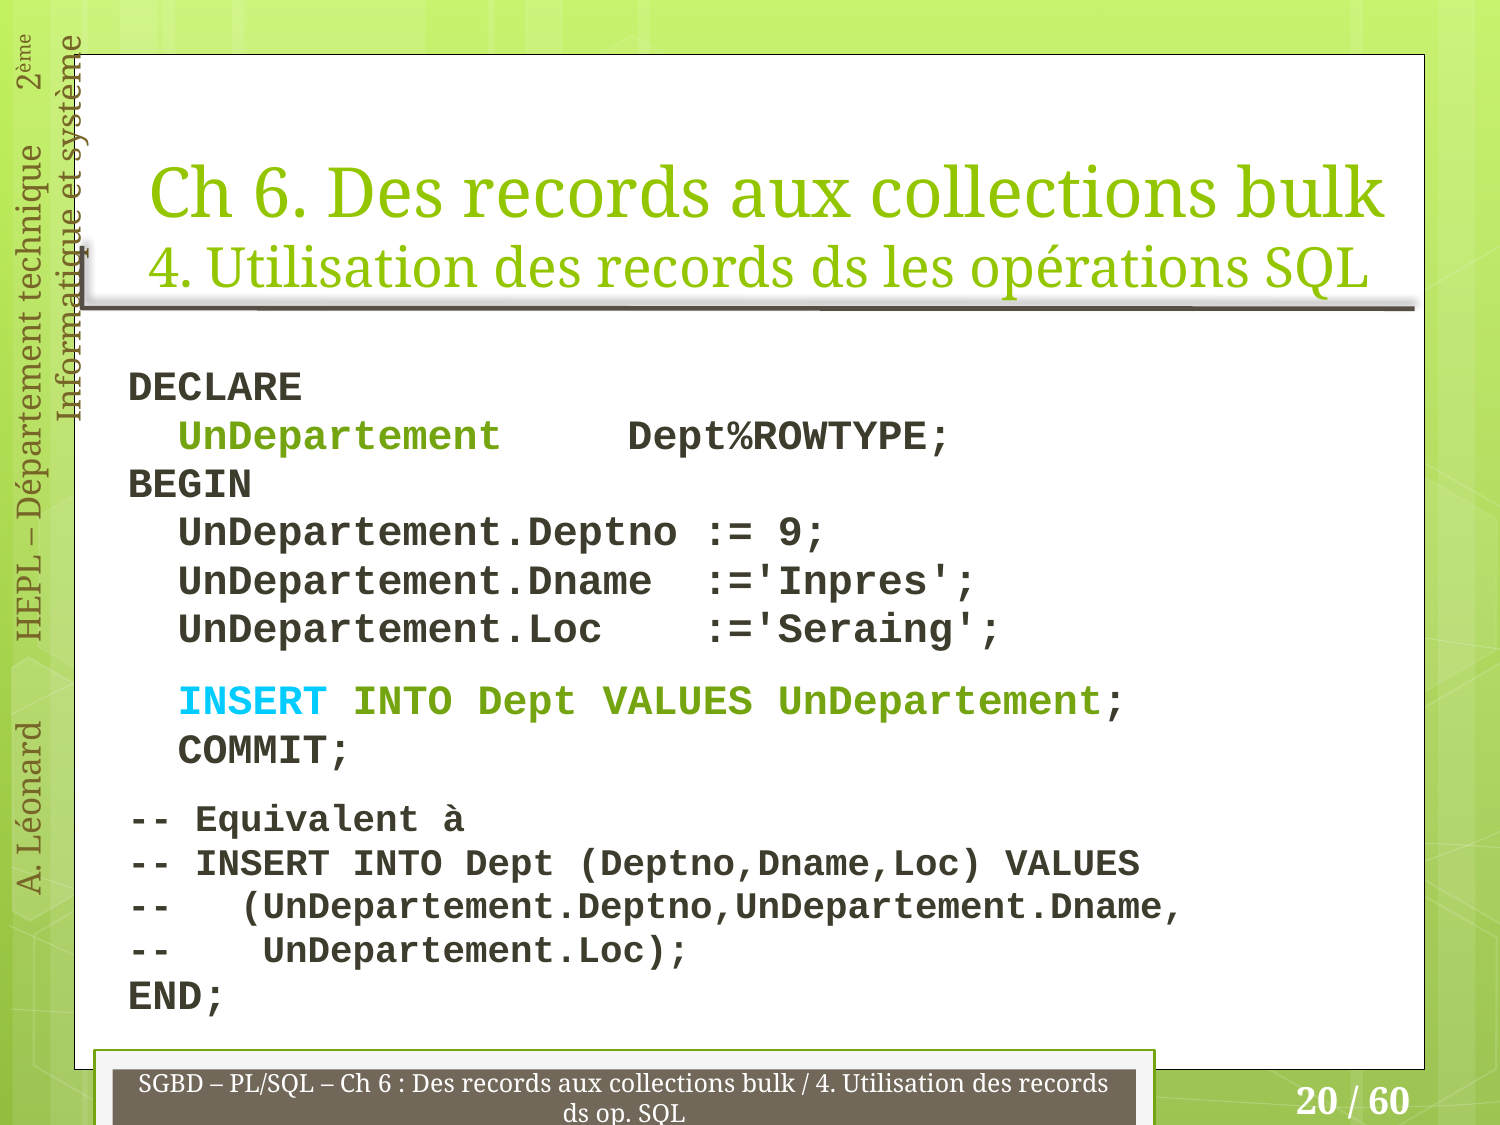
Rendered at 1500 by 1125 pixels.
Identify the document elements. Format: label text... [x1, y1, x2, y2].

title Ch 6. Des records aux collections bulk 4. Utilisation des records ds les opérations SQL [88, 118, 1401, 306]
list DECLARE UnDepartement Dept%ROWTYPE; BEGIN UnDepartement.Deptno := 9; UnDepartement.Dname :='Inpres'; UnDepartement.Loc :='Seraing'; INSERT INTO Dept VALUES UnDepartement; COMMIT; -- Equivalent à -- INSERT INTO Dept (Deptno,Dname,Loc) VALUES -- (UnDepartement.Deptno,UnDepartement.Dname, -- UnDepartement.Loc); END; [101, 336, 1421, 1050]
footer SGBD – PL/SQL – Ch 6 : Des records aux collections bulk / 4. Utilisation des records ds op. SQL [112, 1067, 1136, 1125]
